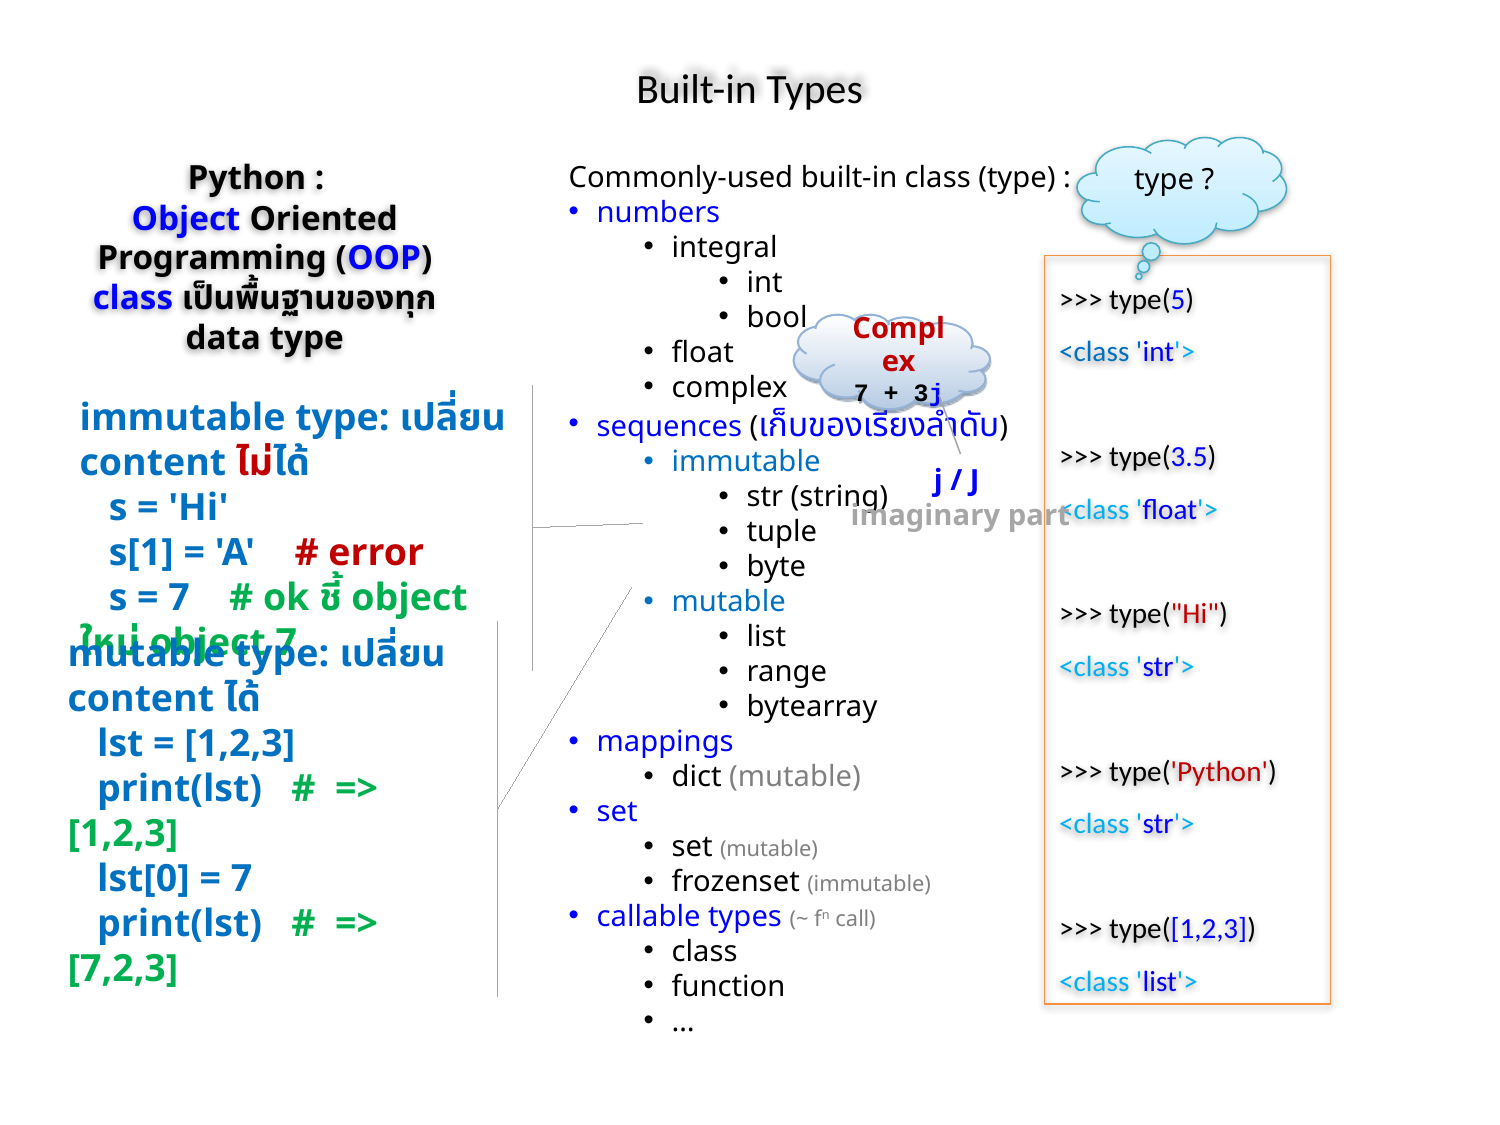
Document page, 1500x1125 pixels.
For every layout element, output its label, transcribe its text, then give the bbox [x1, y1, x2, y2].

text_box >>> type(5) <class 'int'> >>> type(3.5) <class 'float'> >>> type("Hi") <class 'str'> >>> type('Python') <class 'str'> >>> type([1,2,3]) <class 'list'> [1044, 255, 1331, 1005]
title Built-in Types [35, 45, 1465, 128]
text_box mutable type: เปลี่ยน content ได้ lst = [1,2,3] print(lst) # => [1,2,3] lst[0] = 7 print(lst) # => [7,2,3] [53, 587, 632, 997]
text_box type ? [1135, 241, 1161, 281]
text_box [938, 394, 961, 455]
text_box immutable type: เปลี่ยน content ไม่ได้ s = 'Hi' s[1] = 'A' # error s = 7 # ok ชี้ object ใหม่ object 7 [65, 385, 643, 671]
text_box Commonly-used built-in class (type) : numbers integral int bool float complex sequences (เก็บของเรียงลำดับ) immutable str (string) tuple byte mutable list range bytearray mappings dict (mutable) set set (mutable) frozenset (immutable) callable types (~ fn call) class function … [553, 150, 1093, 1045]
text_box type ? [1076, 136, 1288, 245]
text_box j / J imaginary part [835, 453, 1086, 539]
text_box Python : Object Oriented Programming (OOP) class เป็นพื้นฐานของทุก data type [40, 148, 489, 303]
text_box Complex 7 + 3j [793, 314, 991, 410]
